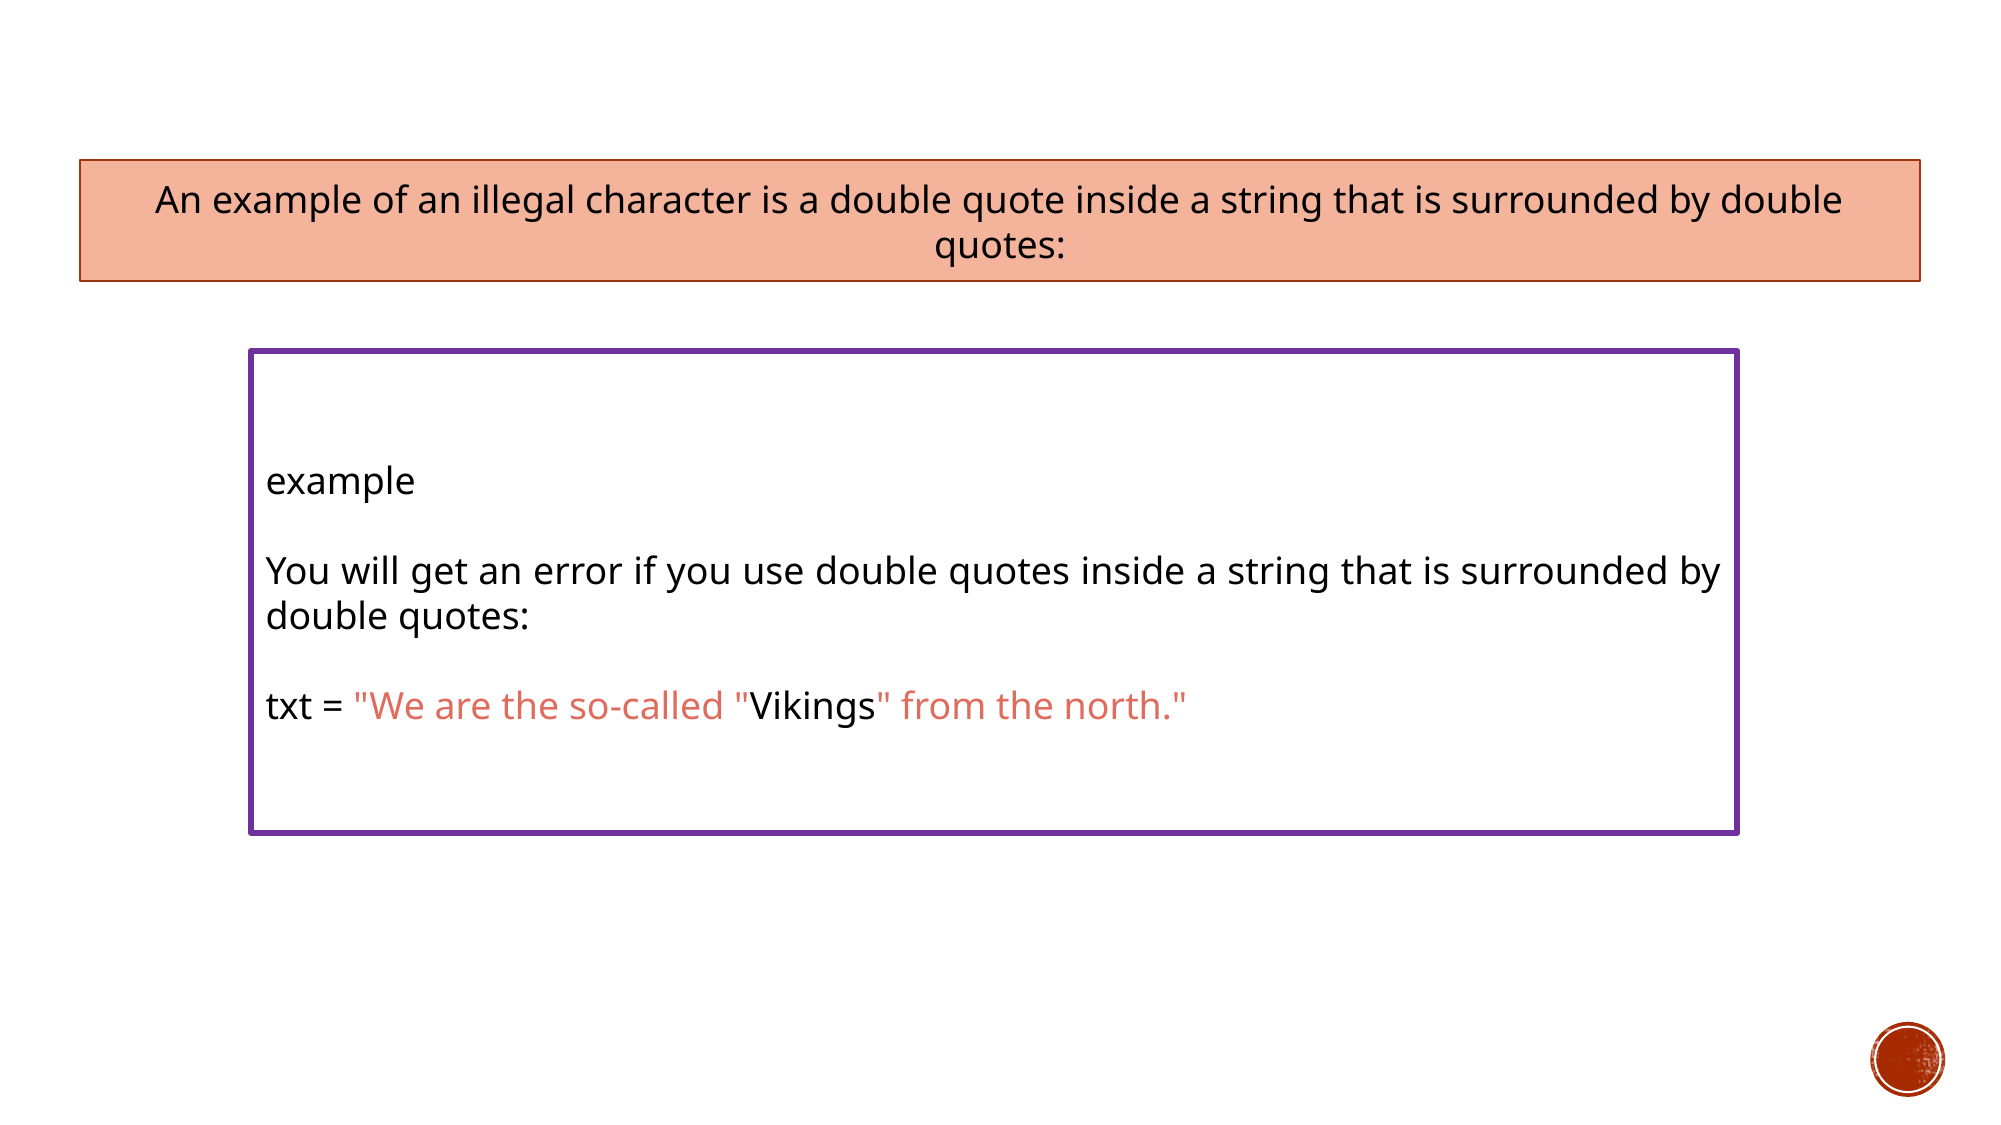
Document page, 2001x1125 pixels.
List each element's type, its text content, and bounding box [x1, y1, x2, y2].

text_box An example of an illegal character is a double quote inside a string that is surrounded by double quotes: [79, 159, 1921, 282]
text_box example You will get an error if you use double quotes inside a string that is surrounded by double quotes: txt = "We are the so-called "Vikings" from the north." [250, 350, 1738, 834]
